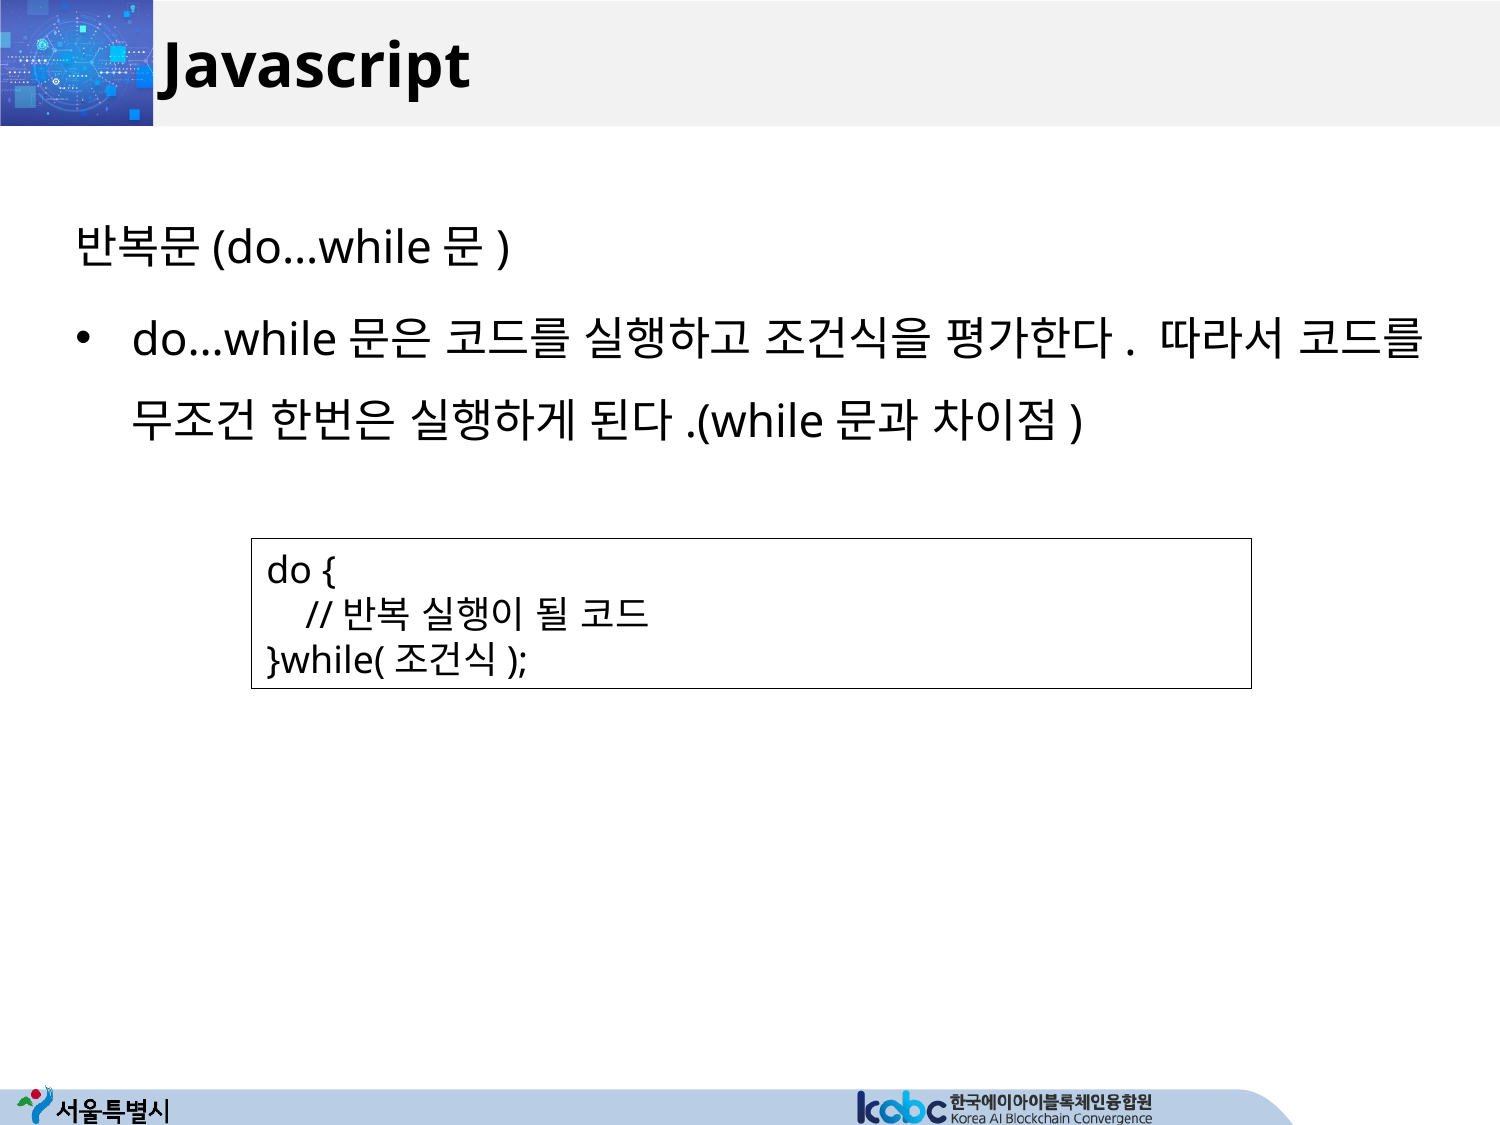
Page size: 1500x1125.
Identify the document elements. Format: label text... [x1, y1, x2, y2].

picture [0, 0, 147, 126]
picture [856, 1084, 1164, 1125]
text_box do { //반복 실행이 될 코드 }while(조건식); [251, 538, 1252, 689]
list 반복문(do…while문) do…while문은 코드를 실행하고 조건식을 평가한다. 따라서 코드를 무조건 한번은 실행하게 된다.(while문과 차이점) [60, 183, 1443, 1046]
title Javascript [147, 0, 1443, 126]
picture [17, 1085, 168, 1124]
